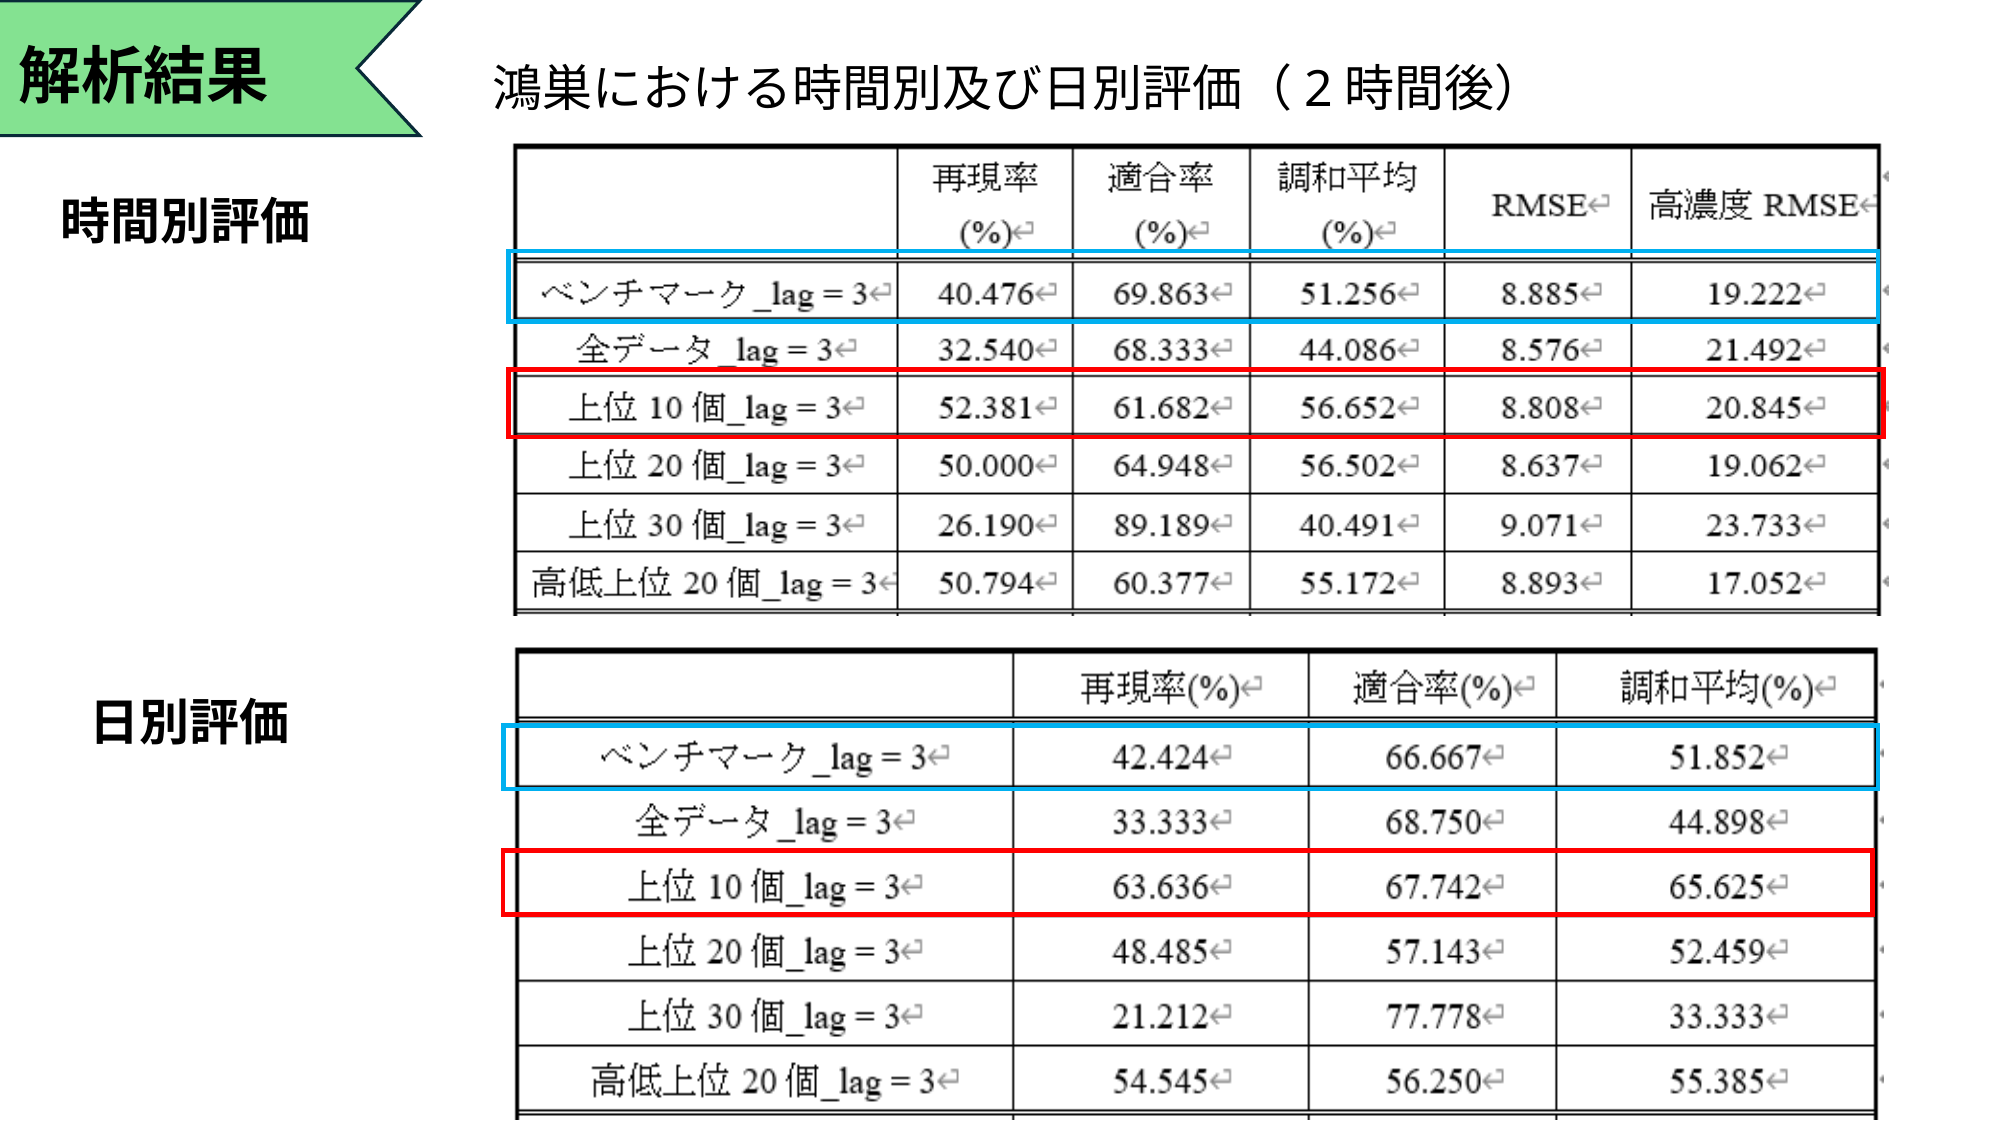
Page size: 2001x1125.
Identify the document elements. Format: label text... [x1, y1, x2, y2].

picture [508, 729, 1875, 786]
picture [508, 637, 1885, 1120]
text_box 鴻巣における時間別及び日別評価（2時間後） [443, 18, 1593, 124]
text_box 日別評価 [4, 653, 376, 759]
picture [508, 135, 1890, 616]
text_box [502, 724, 508, 791]
text_box [0, 0, 424, 138]
text_box [502, 849, 508, 916]
text_box 解析結果 [4, 28, 376, 119]
text_box 時間別評価 [0, 152, 372, 258]
picture [512, 254, 1875, 318]
